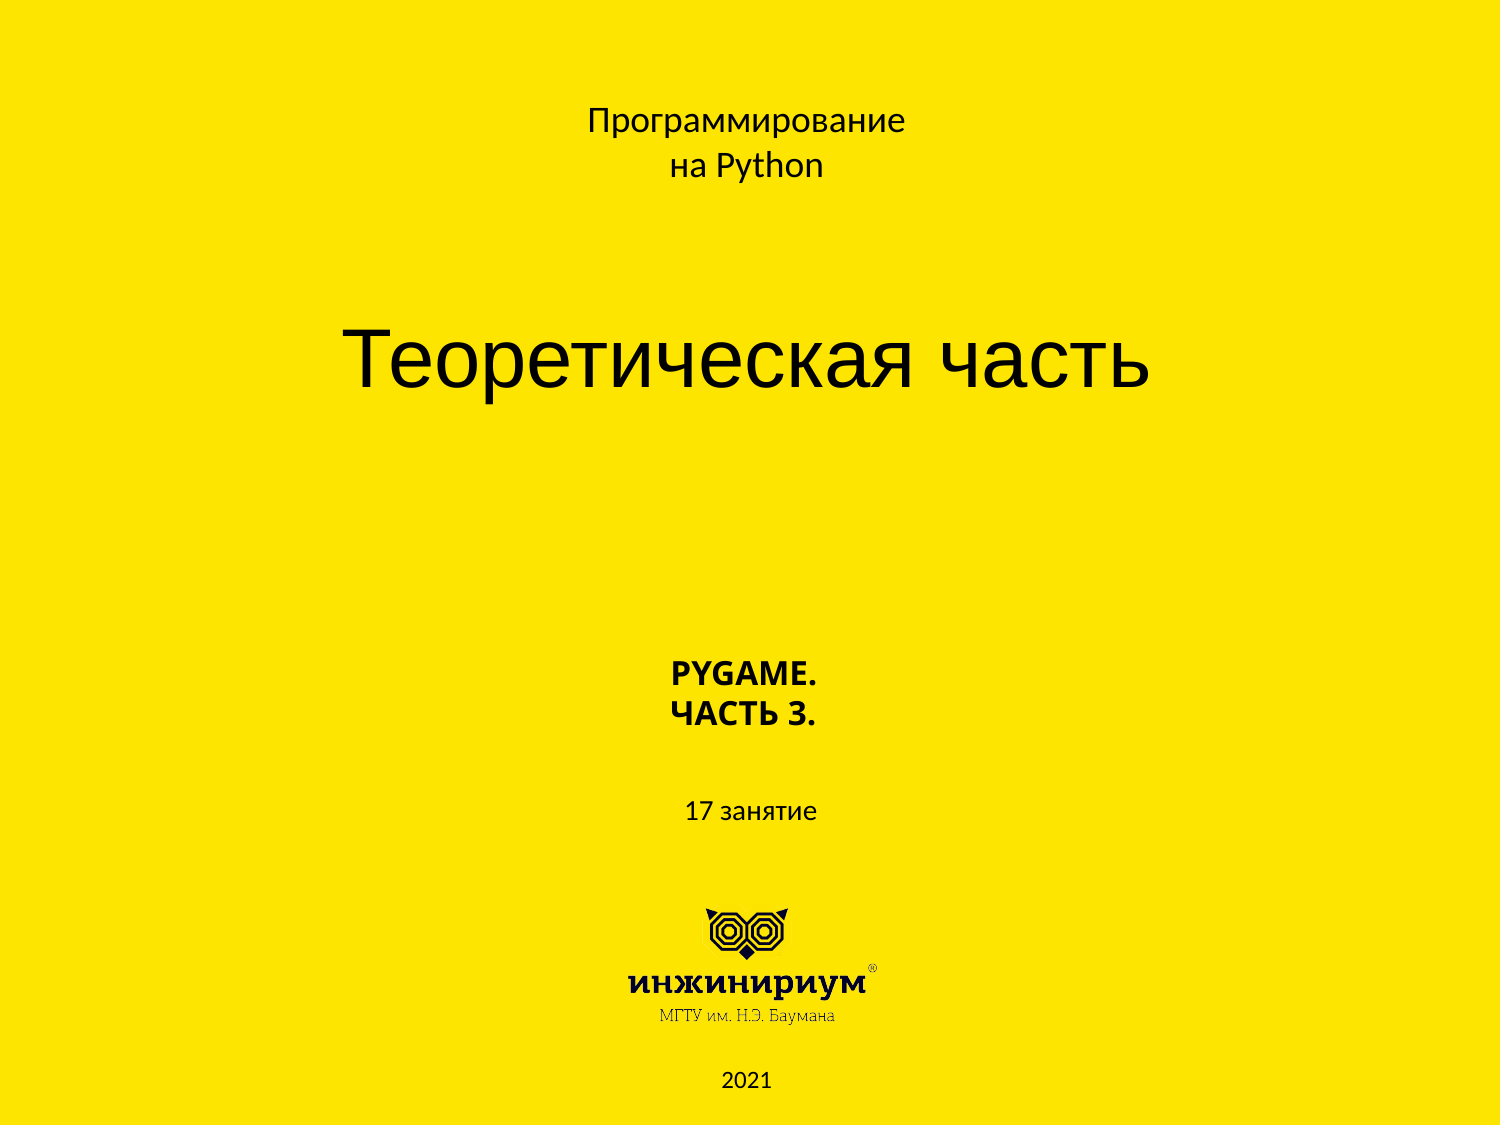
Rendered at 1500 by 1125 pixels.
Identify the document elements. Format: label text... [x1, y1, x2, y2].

text_box Теоретическая часть [153, 296, 1341, 367]
text_box 17 занятие [556, 783, 939, 834]
text_box 2021 [646, 1058, 848, 1099]
picture [627, 905, 877, 1025]
text_box Программирование на Python [555, 87, 938, 192]
text_box PYGAME. ЧАСТЬ 3. [655, 644, 845, 727]
